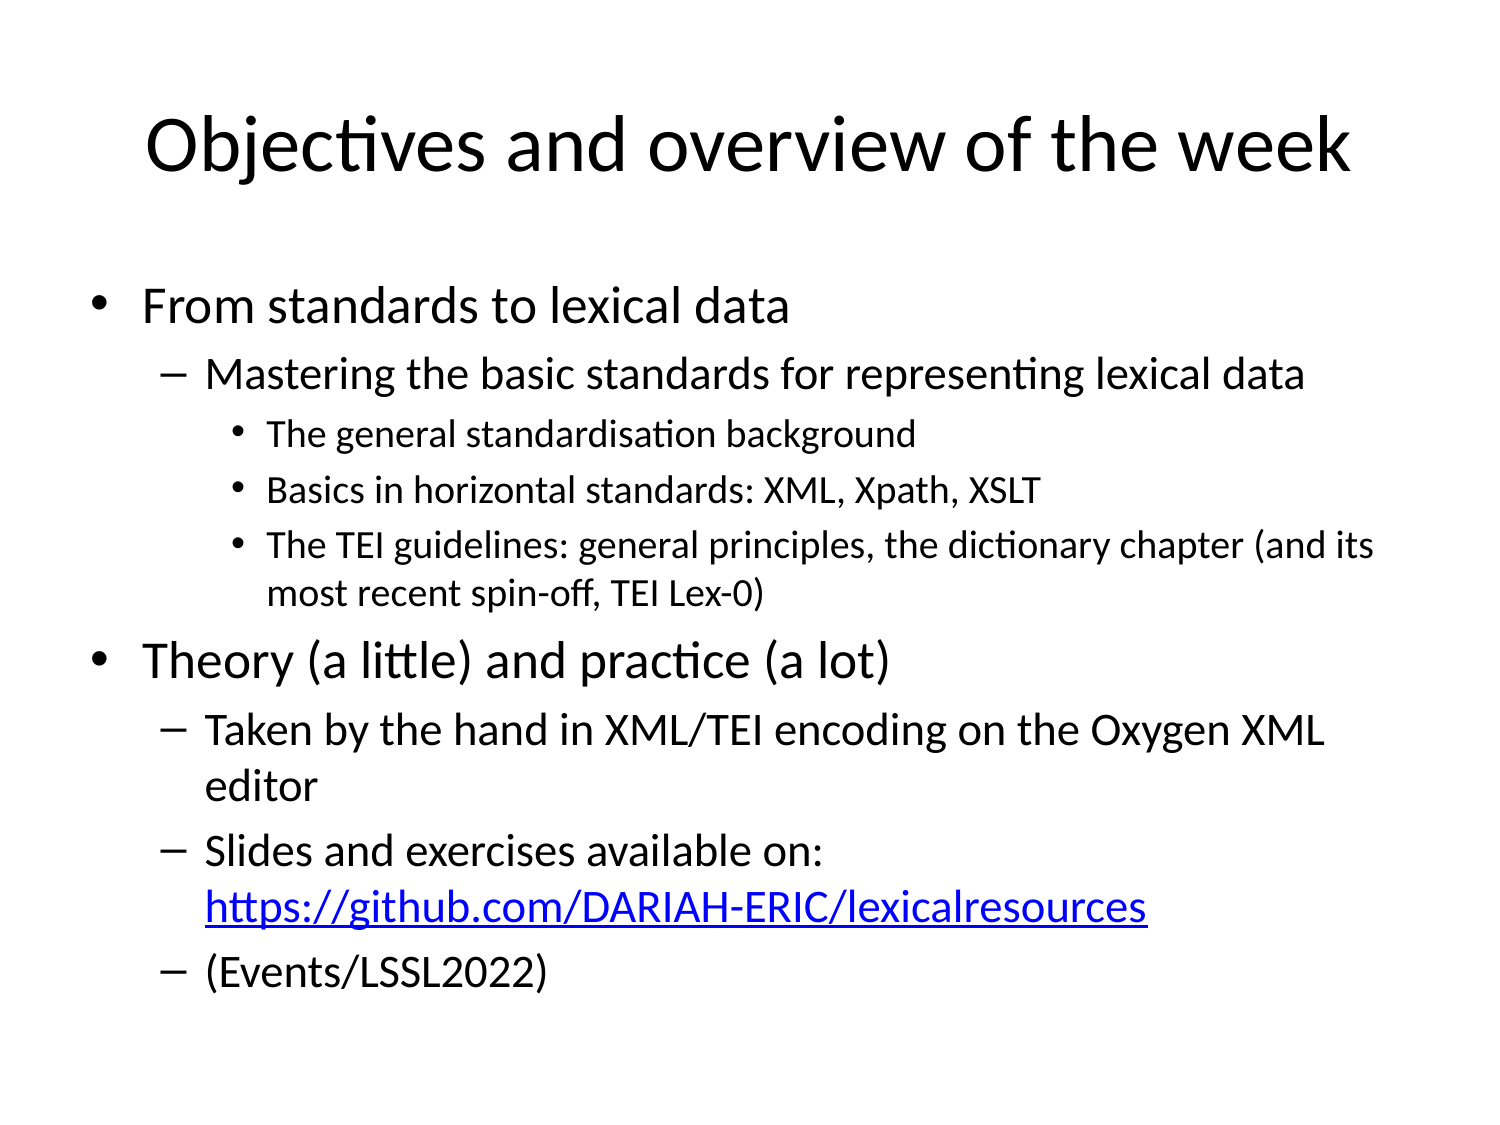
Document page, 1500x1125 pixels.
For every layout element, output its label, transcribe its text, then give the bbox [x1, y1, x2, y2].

title Objectives and overview of the week [75, 45, 1425, 233]
list From standards to lexical data Mastering the basic standards for representing lexical data The general standardisation background Basics in horizontal standards: XML, Xpath, XSLT The TEI guidelines: general principles, the dictionary chapter (and its most recent spin-off, TEI Lex-0) Theory (a little) and practice (a lot) Taken by the hand in XML/TEI encoding on the Oxygen XML editor Slides and exercises available on: https://github.com/DARIAH-ERIC/lexicalresources (Events/LSSL2022) [75, 262, 1425, 1005]
